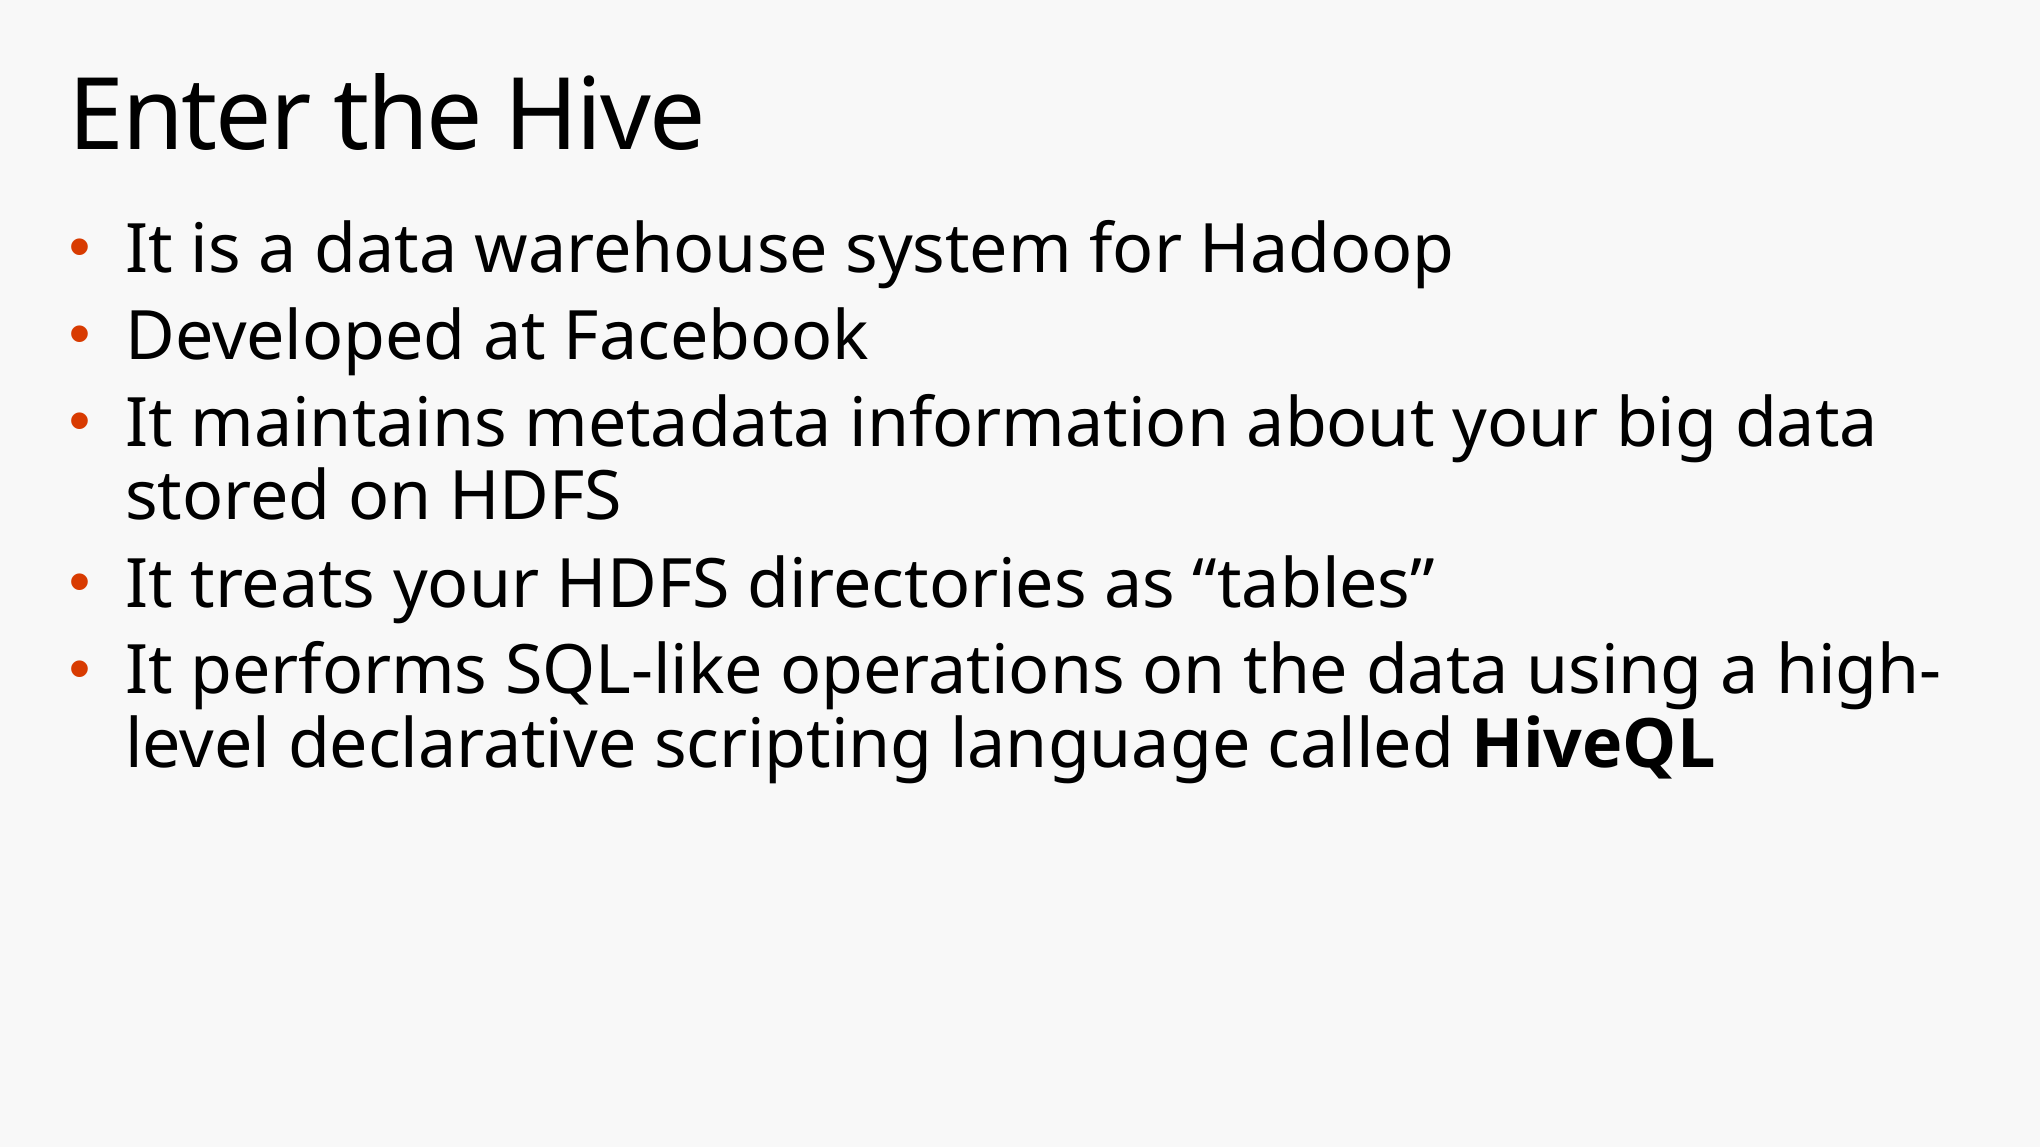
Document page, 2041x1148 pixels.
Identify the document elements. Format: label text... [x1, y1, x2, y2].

list It is a data warehouse system for Hadoop Developed at Facebook It maintains metadata information about your big data stored on HDFS It treats your HDFS directories as “tables” It performs SQL-like operations on the data using a high-level declarative scripting language called HiveQL [45, 199, 1996, 926]
title Enter the Hive [45, 48, 1996, 199]
